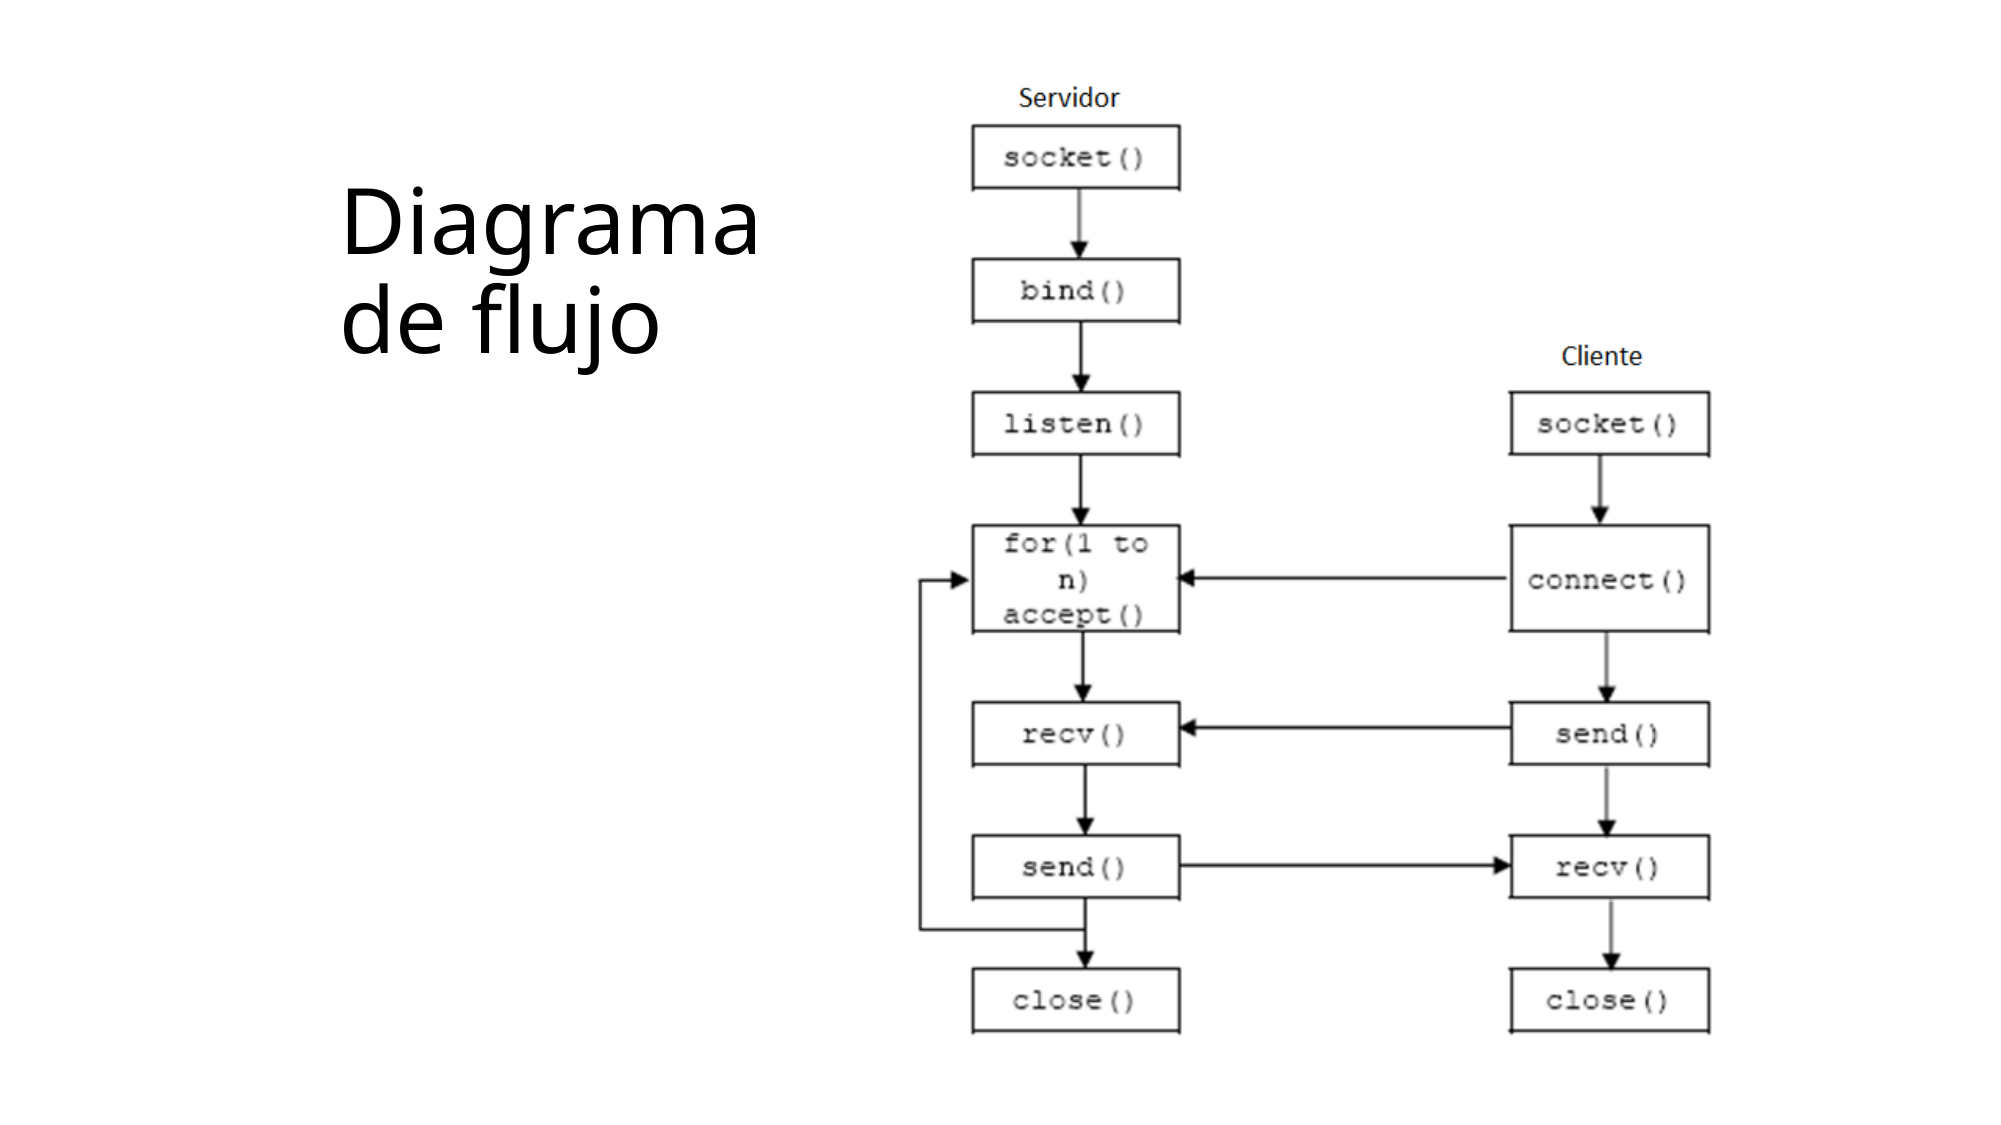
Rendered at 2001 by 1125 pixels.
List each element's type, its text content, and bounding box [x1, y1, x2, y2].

picture [868, 79, 1743, 1062]
text_box Diagrama de flujo [324, 45, 882, 504]
